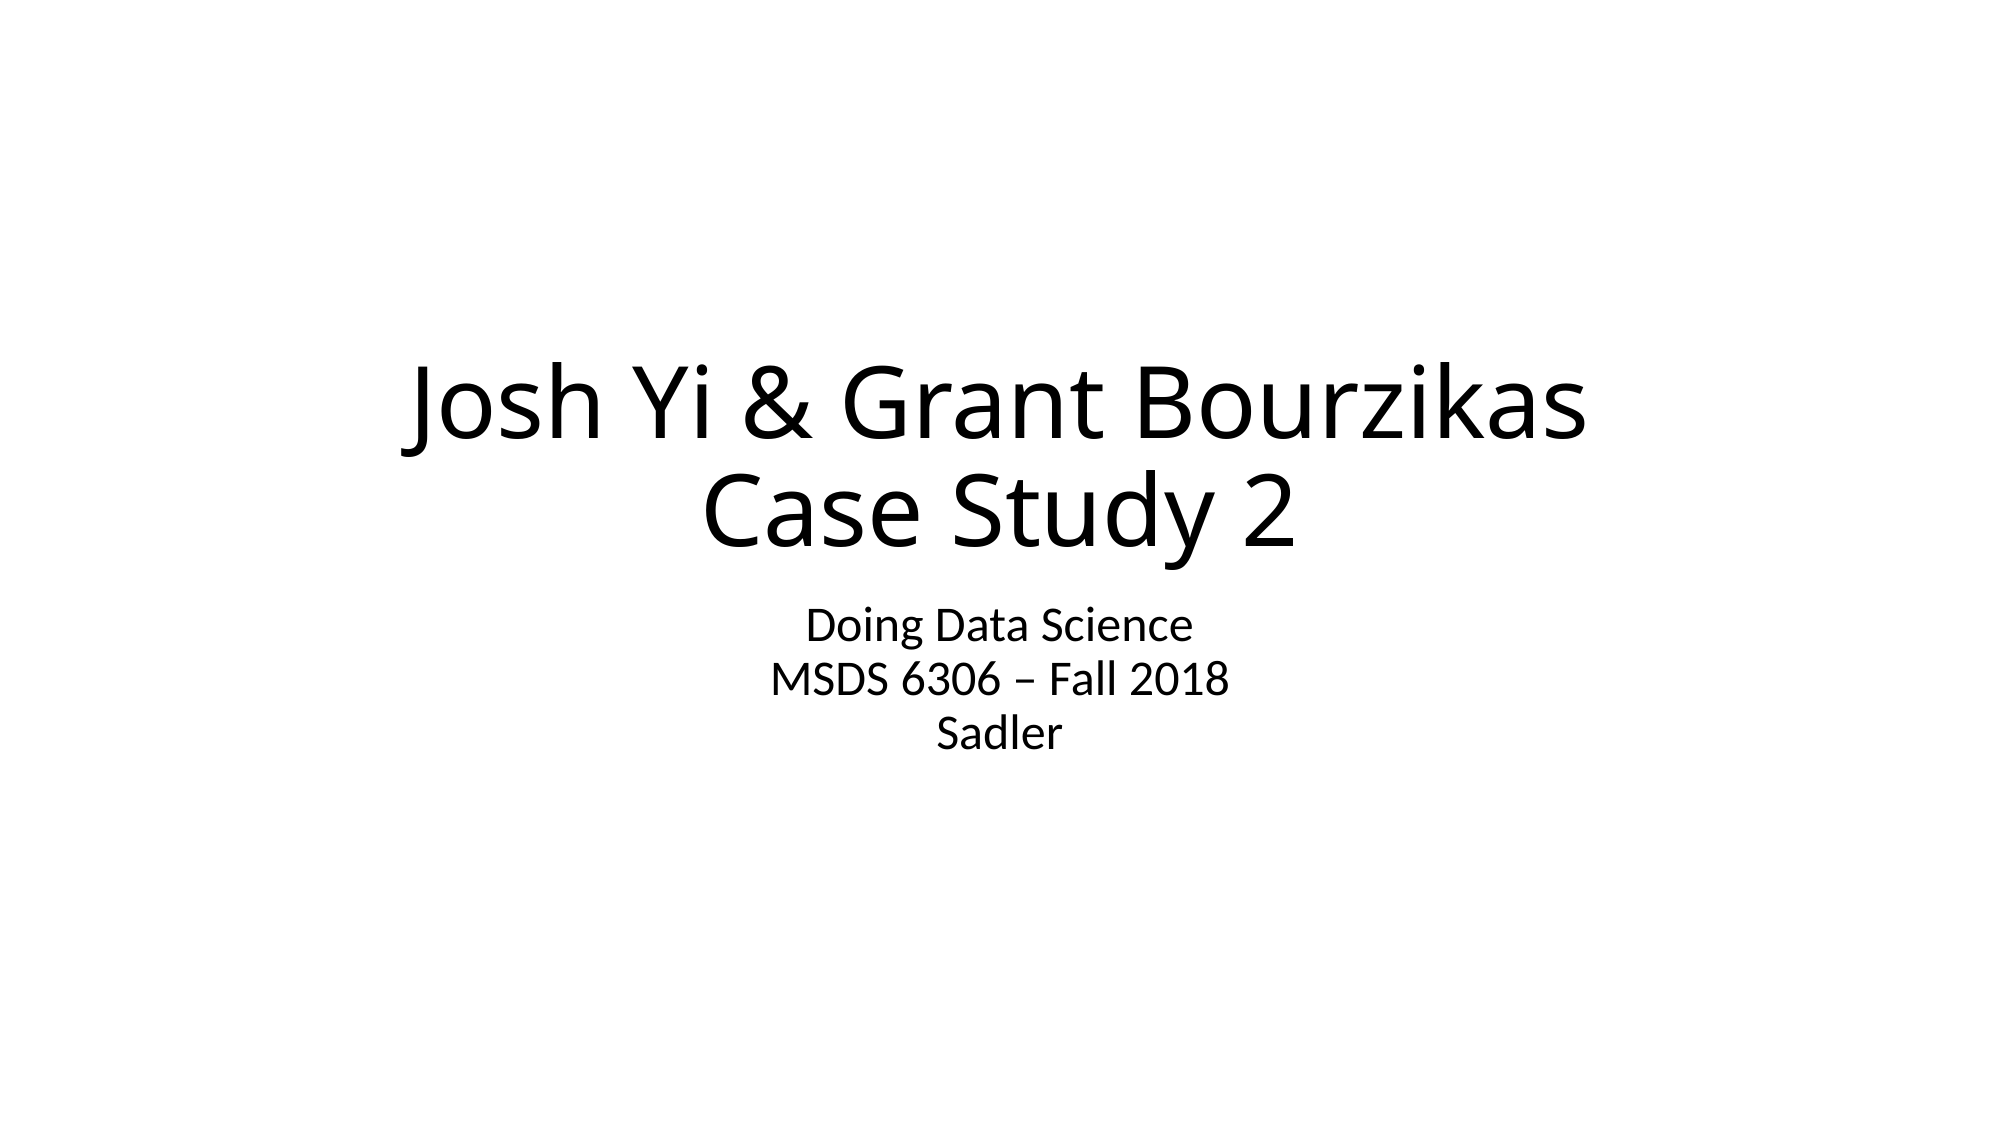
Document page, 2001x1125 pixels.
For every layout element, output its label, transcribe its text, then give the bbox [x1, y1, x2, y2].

subtitle Doing Data Science MSDS 6306 – Fall 2018 Sadler [249, 590, 1750, 863]
title Josh Yi & Grant Bourzikas Case Study 2 [249, 184, 1750, 576]
